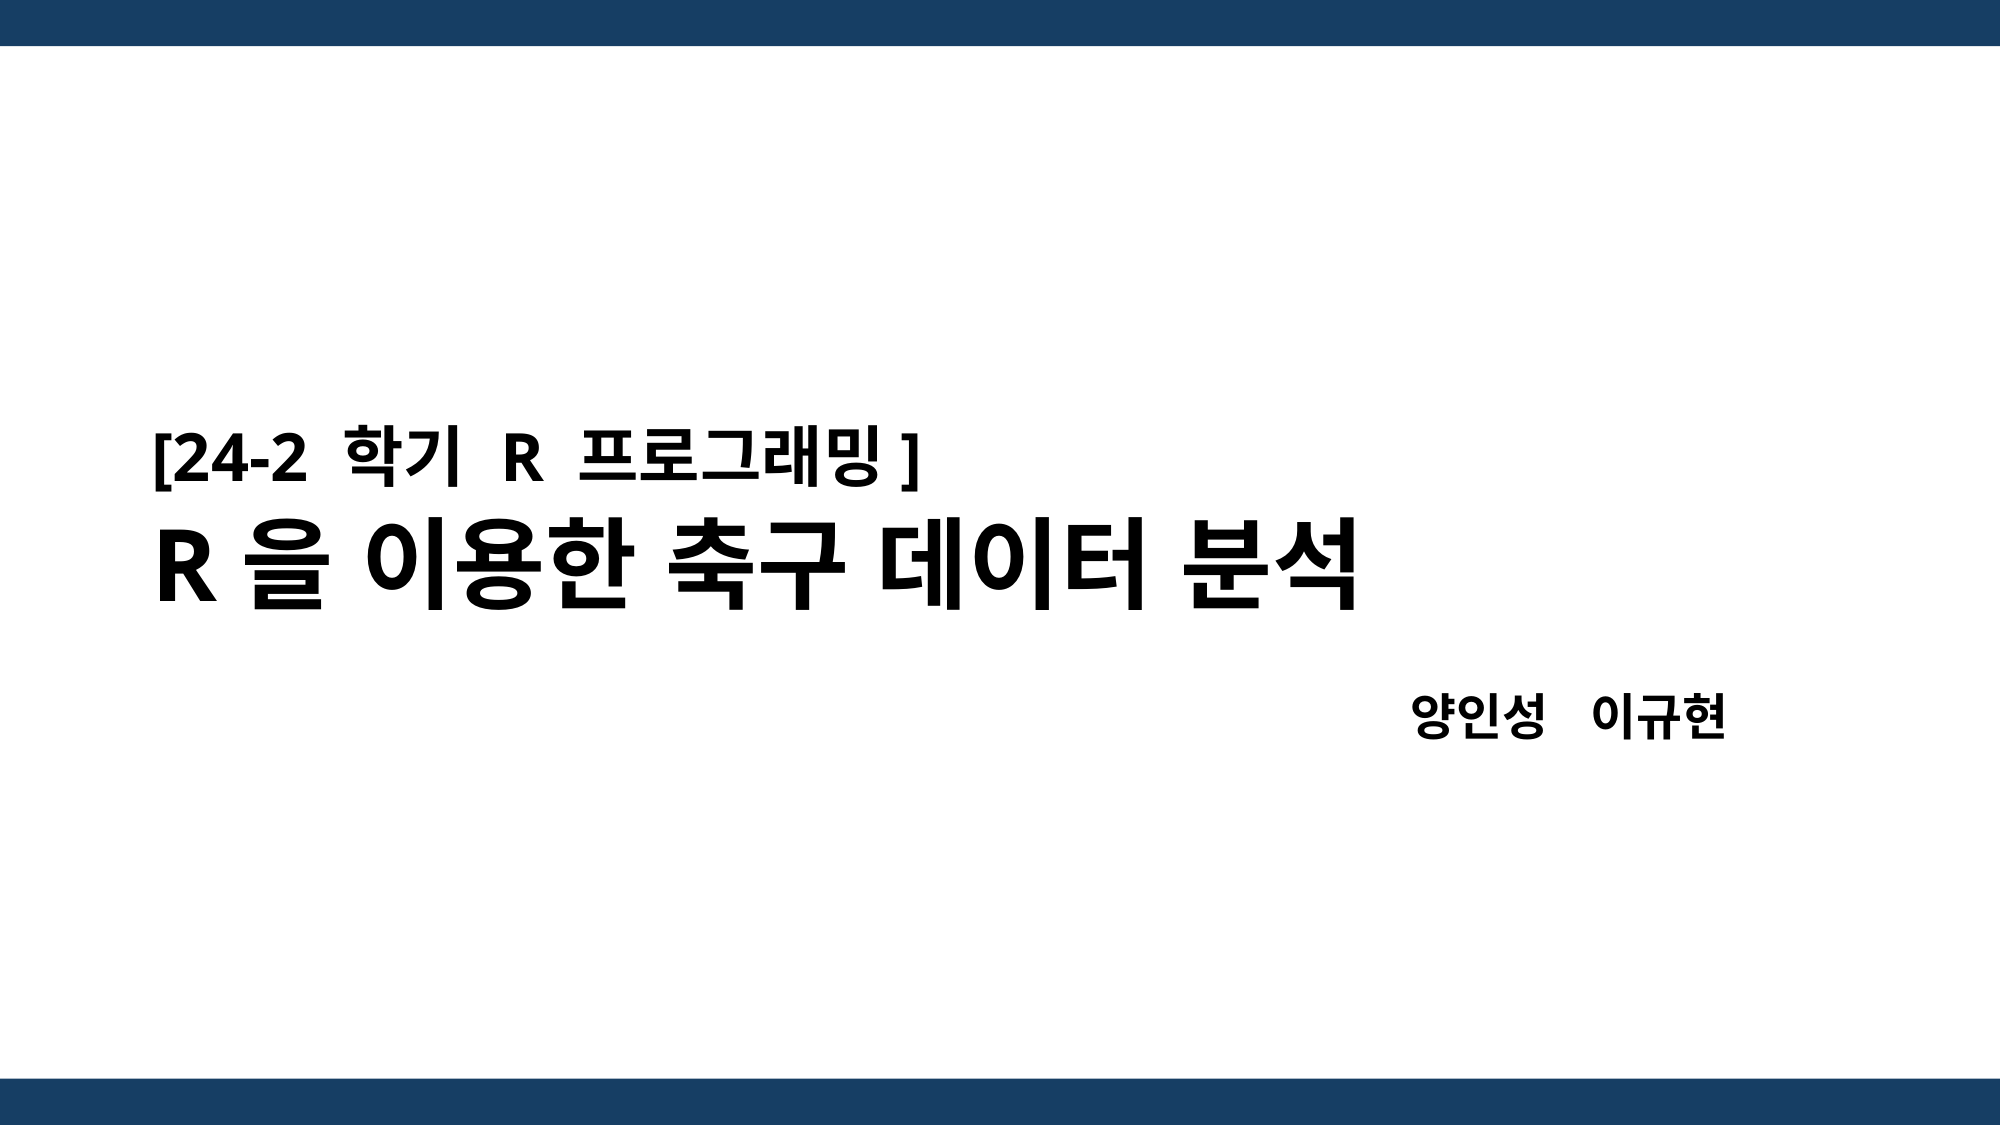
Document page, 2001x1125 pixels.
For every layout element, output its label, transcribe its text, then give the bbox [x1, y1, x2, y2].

text_box R을 이용한 축구 데이터 분석 [136, 494, 1912, 630]
text_box [0, 0, 2000, 48]
text_box 양인성 이규현 [1327, 677, 1866, 753]
text_box [0, 1077, 2000, 1125]
text_box [24-2 학기 R 프로그래밍] [136, 407, 1088, 494]
